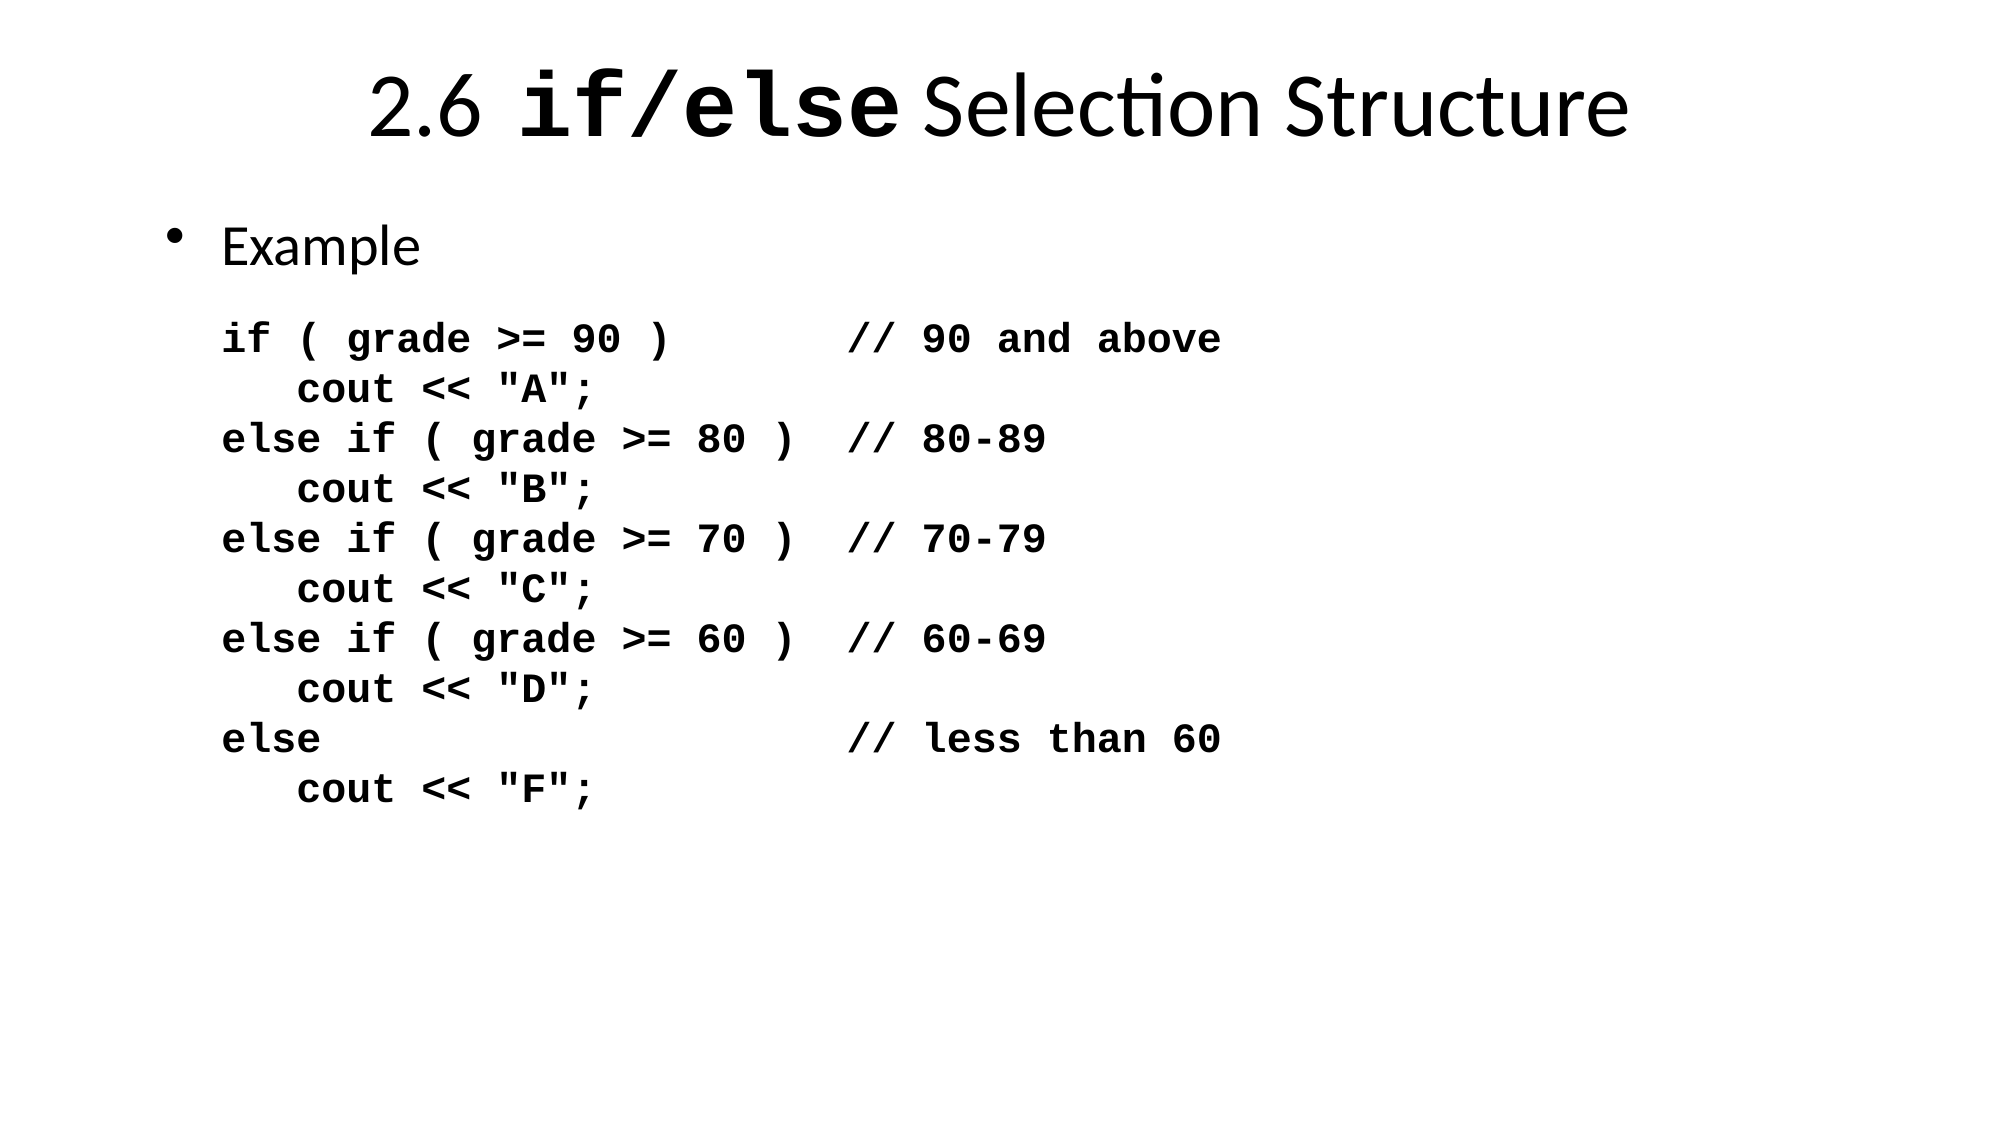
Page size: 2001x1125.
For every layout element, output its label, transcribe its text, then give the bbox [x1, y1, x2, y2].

title 2.6 if/else Selection Structure [150, 12, 1850, 188]
list Example if ( grade >= 90 ) // 90 and above cout << "A"; else if ( grade >= 80 ) // 80-89 cout << "B"; else if ( grade >= 70 ) // 70-79 cout << "C"; else if ( grade >= 60 ) // 60-69 cout << "D"; else // less than 60 cout << "F"; [150, 200, 1850, 1063]
